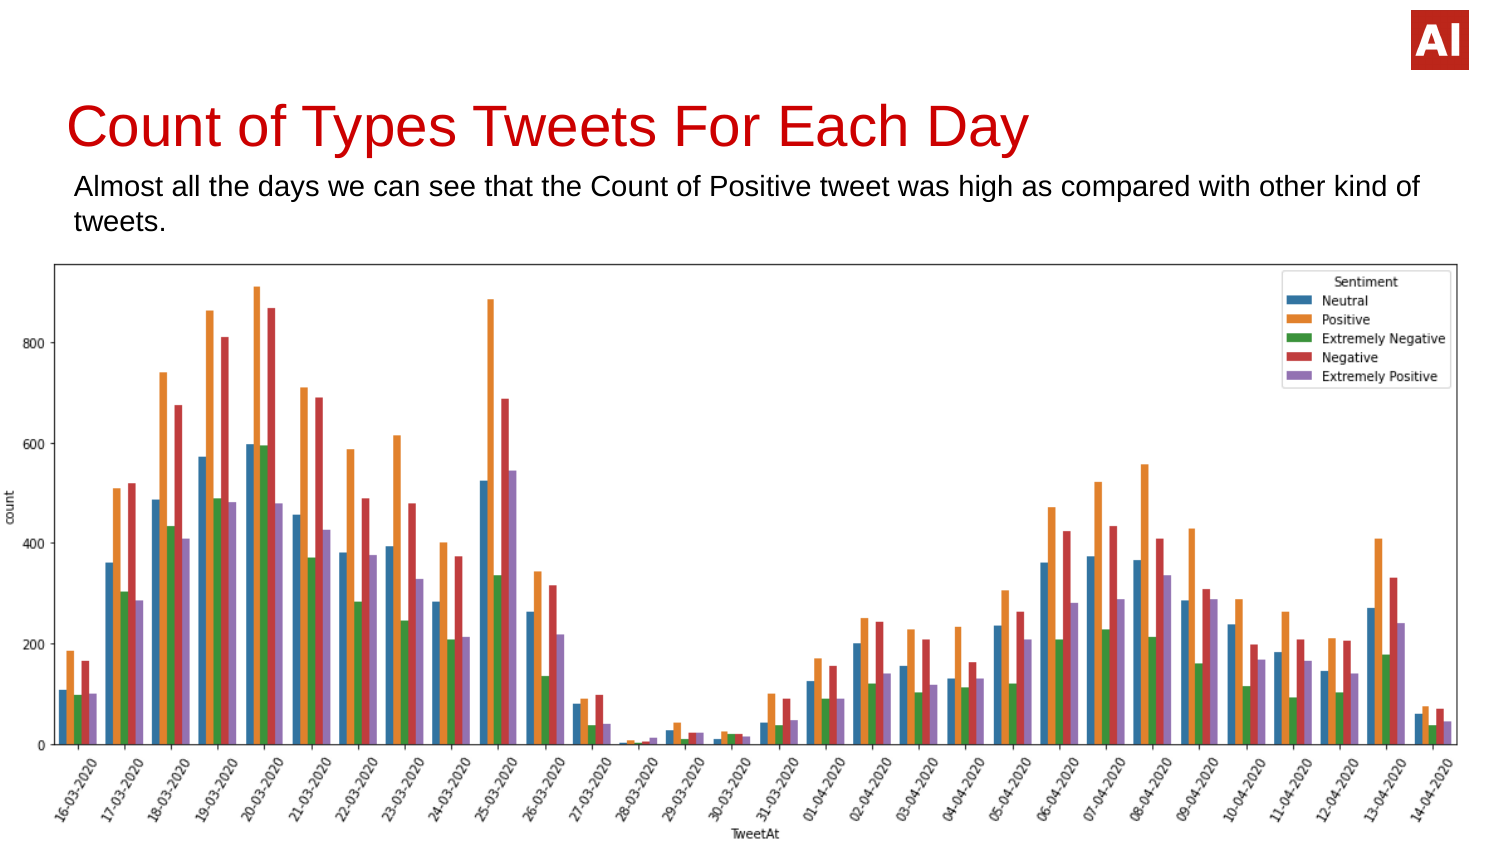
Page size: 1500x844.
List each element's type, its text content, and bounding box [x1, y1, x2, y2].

picture [1411, 10, 1469, 70]
title Count of Types Tweets For Each Day [51, 72, 1449, 167]
text_box Almost all the days we can see that the Count of Positive tweet was high as compared with other kind of tweets. [59, 159, 1464, 245]
picture [0, 259, 1464, 844]
